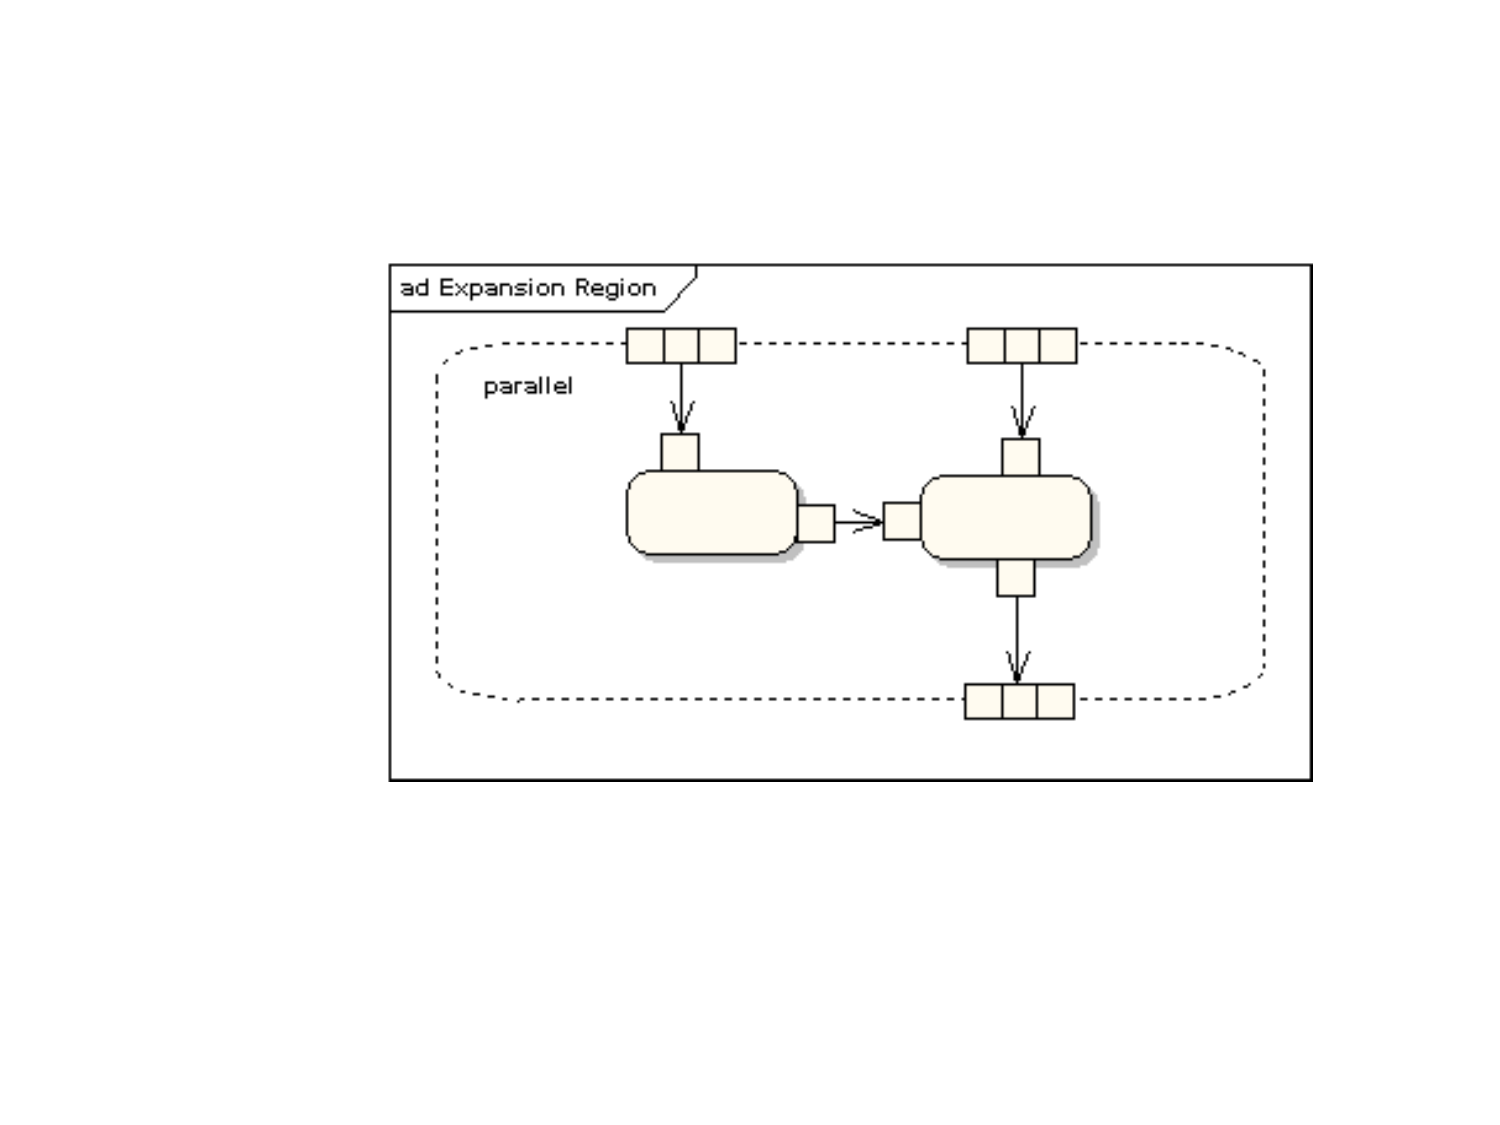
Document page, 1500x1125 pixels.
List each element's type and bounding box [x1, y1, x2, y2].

picture [387, 262, 1313, 782]
